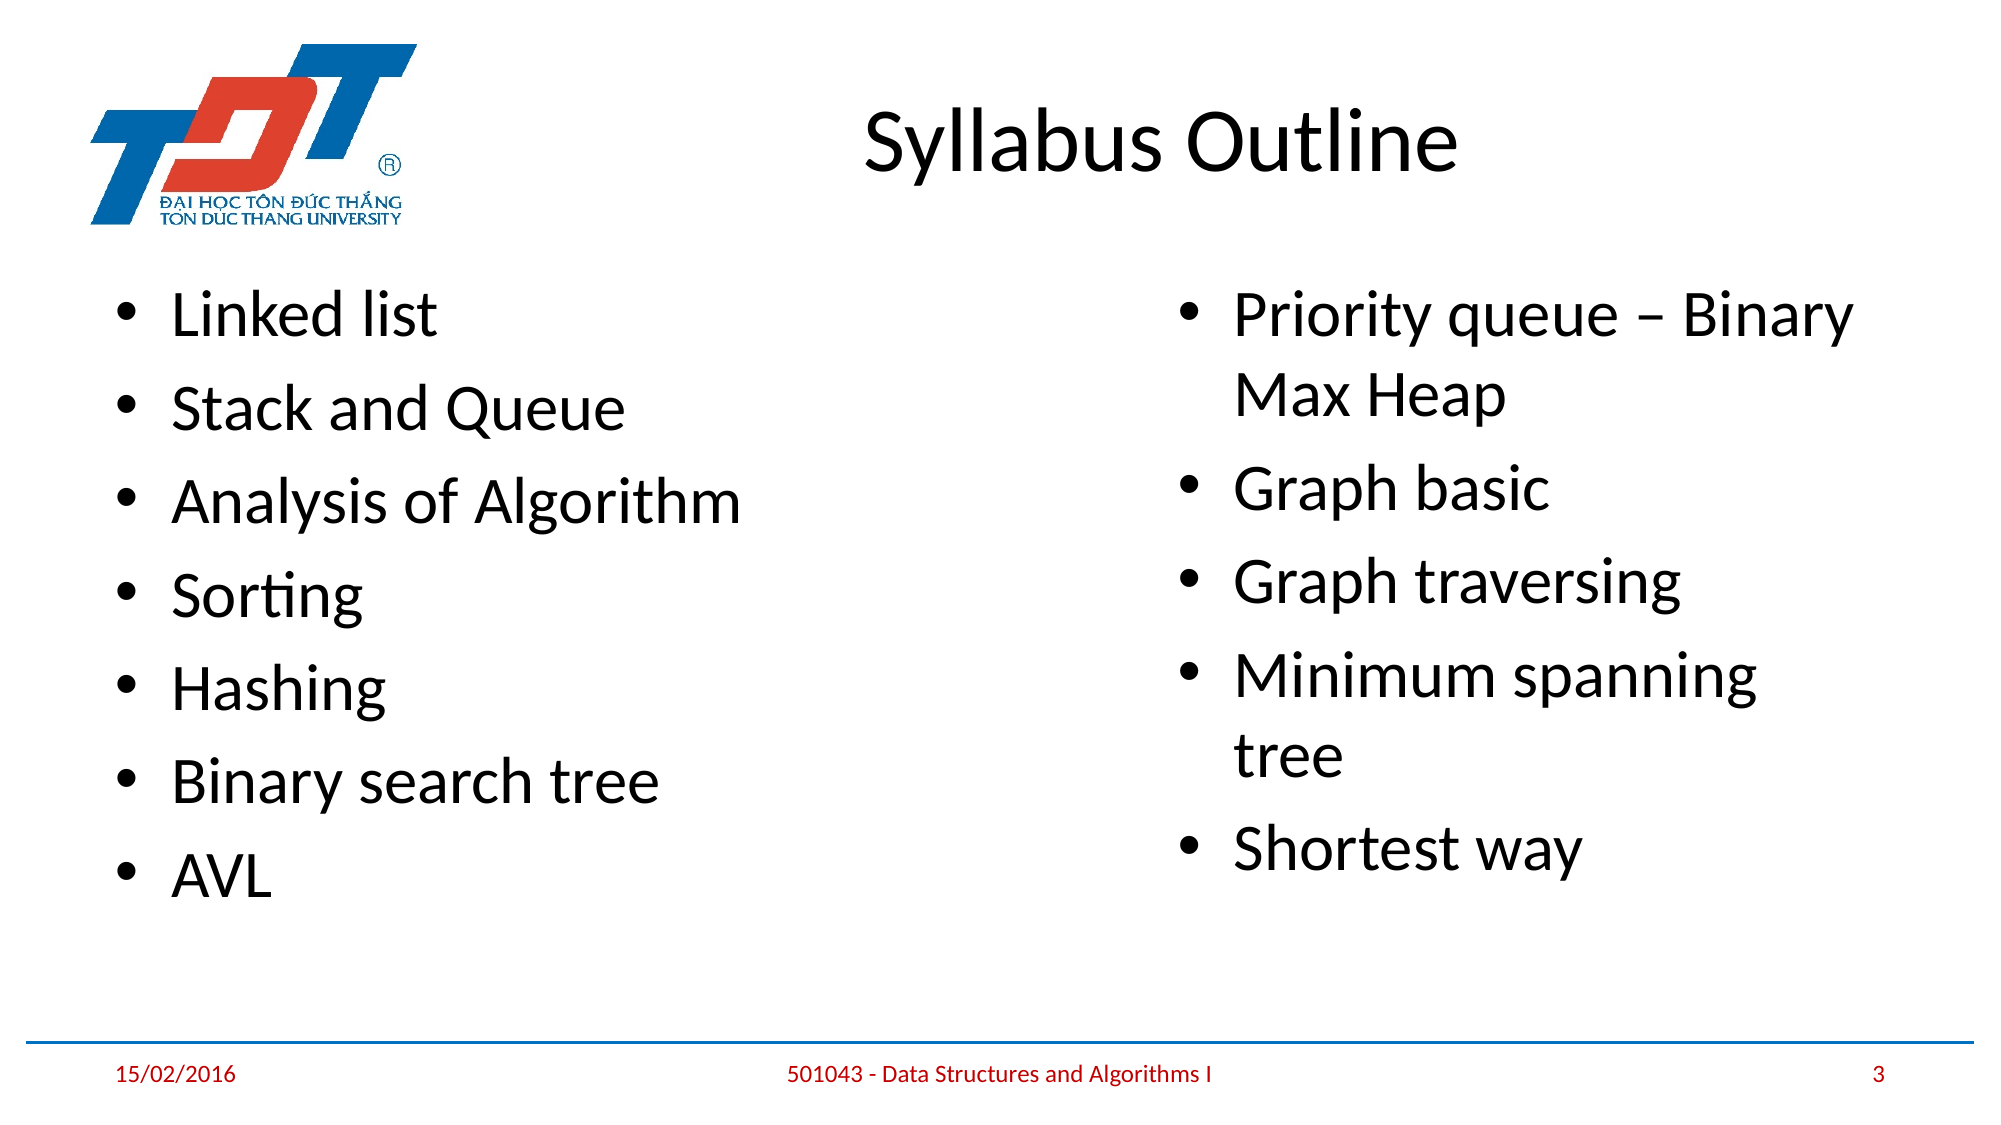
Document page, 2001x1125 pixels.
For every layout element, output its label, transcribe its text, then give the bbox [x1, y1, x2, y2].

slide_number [99, 1042, 567, 1103]
text_box Priority queue – Binary Max Heap Graph basic Graph traversing Minimum spanning tree Shortest way [1162, 262, 1898, 1005]
slide_number 3 [1433, 1042, 1900, 1103]
list Linked list Stack and Queue Analysis of Algorithm Sorting Hashing Binary search tree AVL [99, 262, 835, 1005]
title Syllabus Outline [425, 45, 1900, 225]
picture [90, 44, 417, 225]
footer 501043 - Data Structures and Algorithms I [683, 1042, 1317, 1103]
